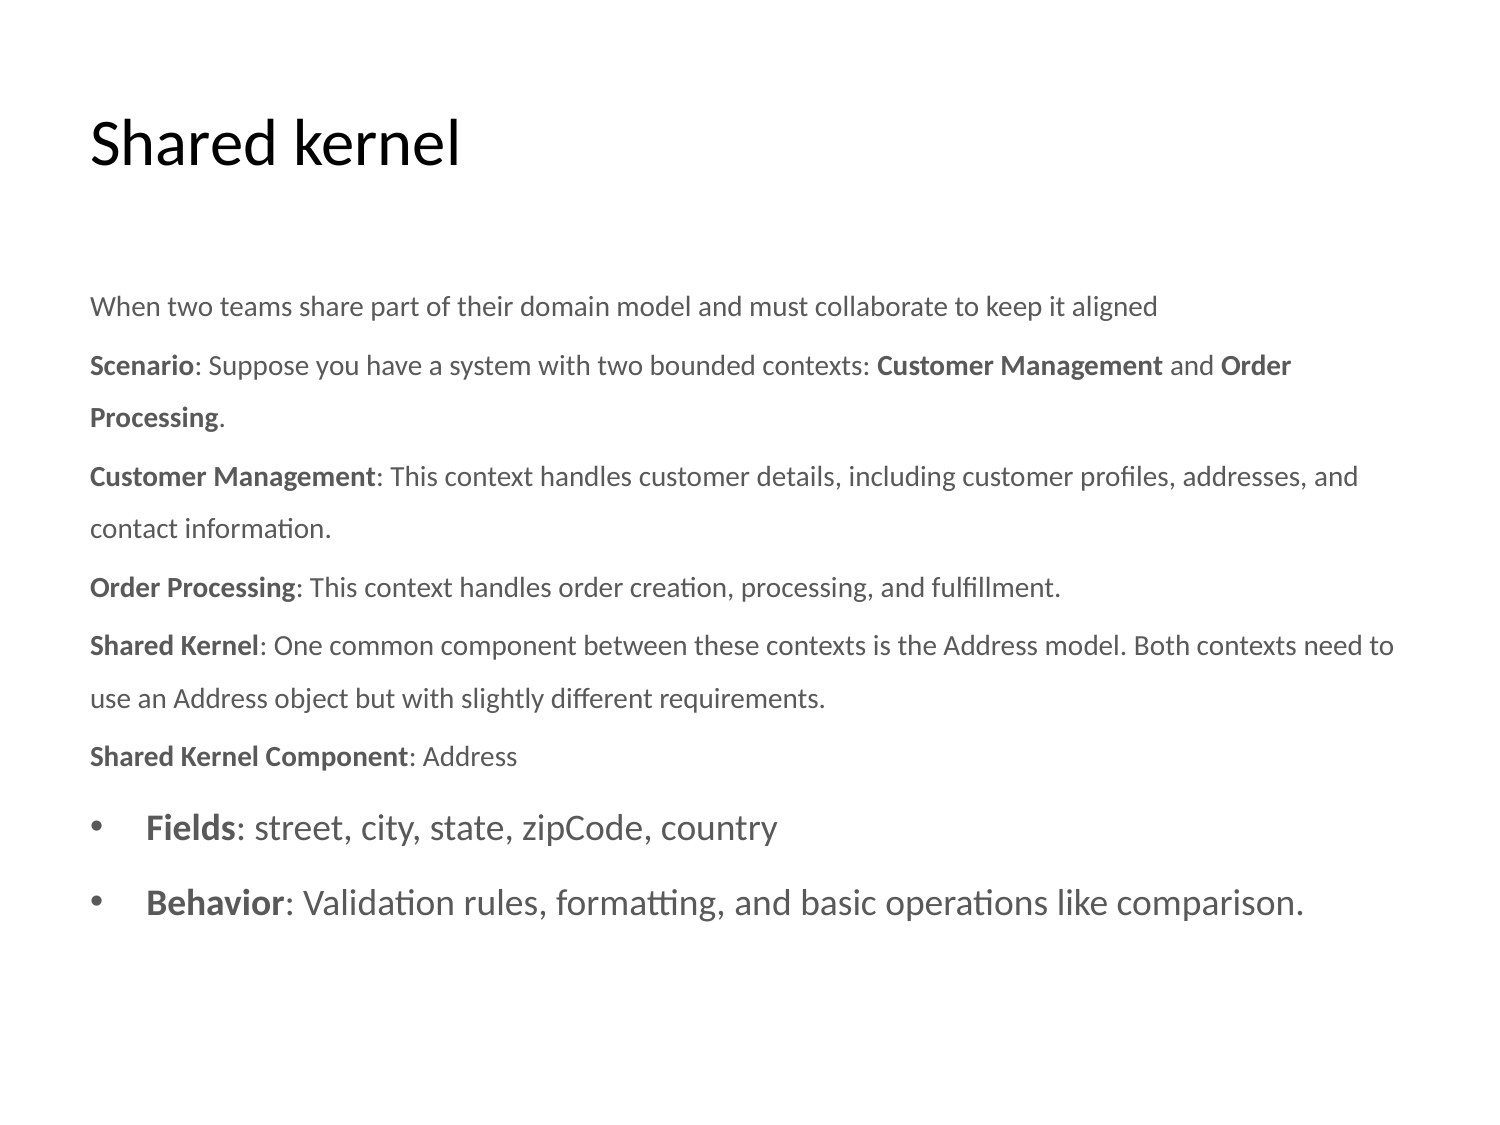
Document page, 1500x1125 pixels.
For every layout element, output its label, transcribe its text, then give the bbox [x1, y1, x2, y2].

title Shared kernel [75, 45, 1425, 233]
list When two teams share part of their domain model and must collaborate to keep it aligned Scenario: Suppose you have a system with two bounded contexts: Customer Management and Order Processing. Customer Management: This context handles customer details, including customer profiles, addresses, and contact information. Order Processing: This context handles order creation, processing, and fulfillment. Shared Kernel: One common component between these contexts is the Address model. Both contexts need to use an Address object but with slightly different requirements. Shared Kernel Component: Address Fields: street, city, state, zipCode, country Behavior: Validation rules, formatting, and basic operations like comparison. [75, 262, 1425, 1005]
